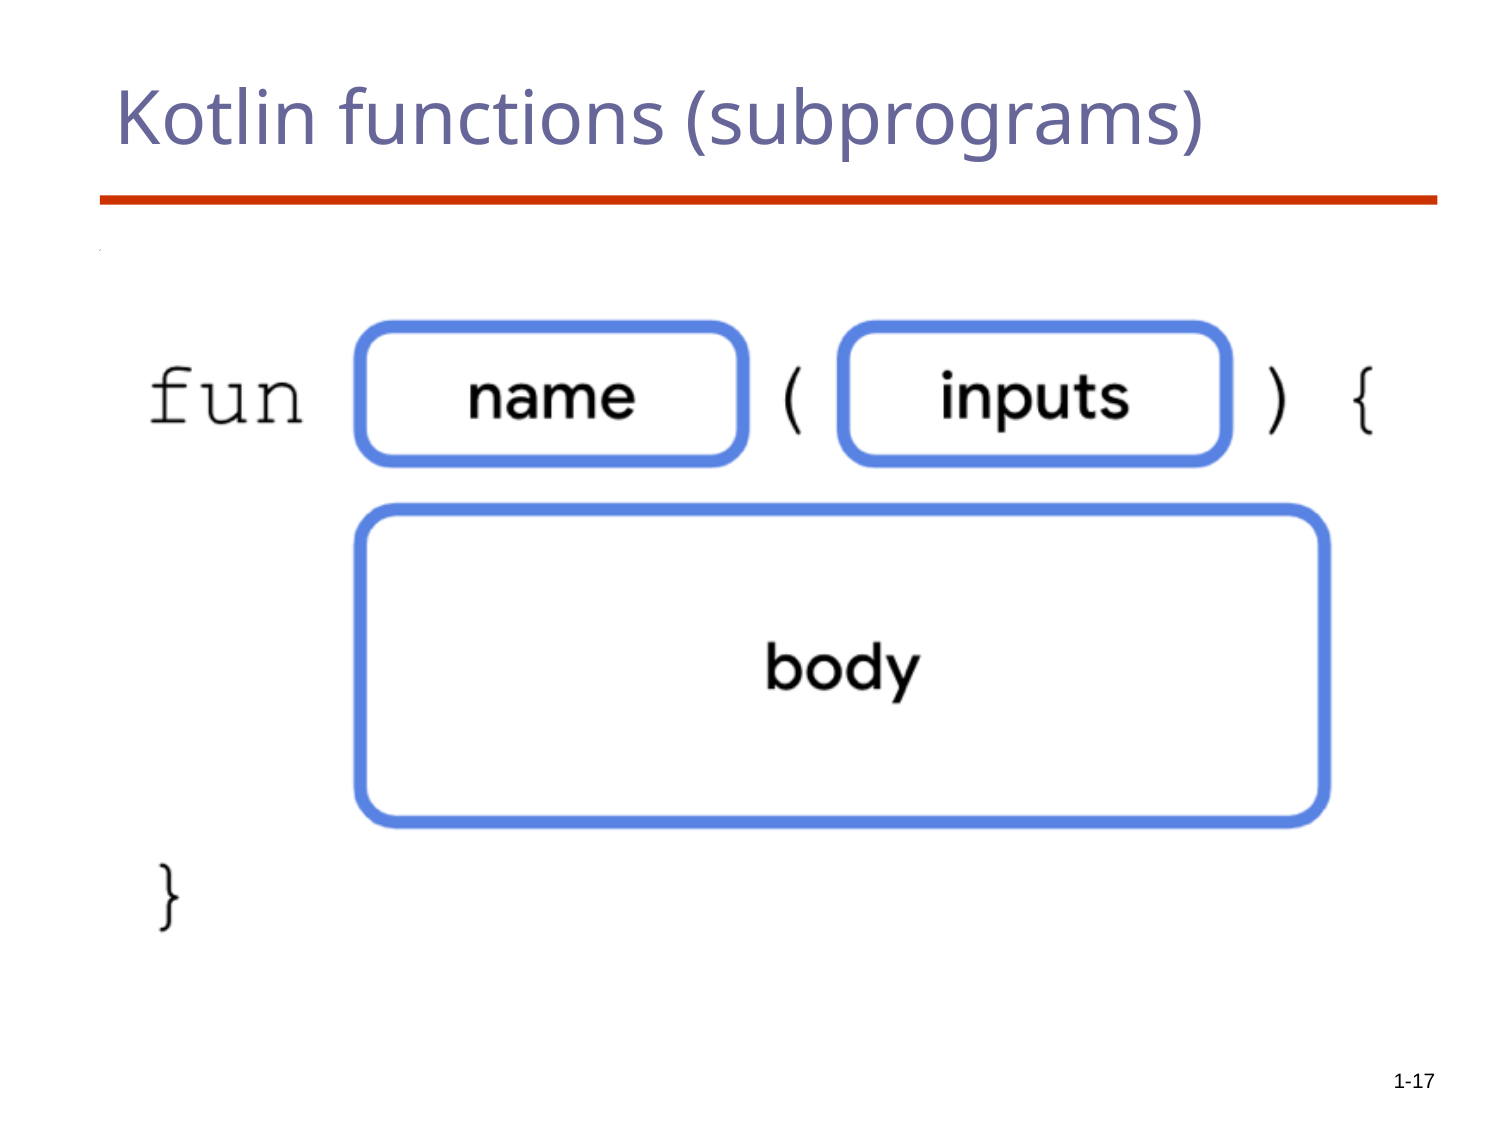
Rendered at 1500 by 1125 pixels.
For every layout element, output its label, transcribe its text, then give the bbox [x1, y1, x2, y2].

picture [99, 316, 1438, 959]
slide_number 1-17 [1137, 1024, 1451, 1101]
title Kotlin functions (subprograms) [99, 62, 1438, 250]
